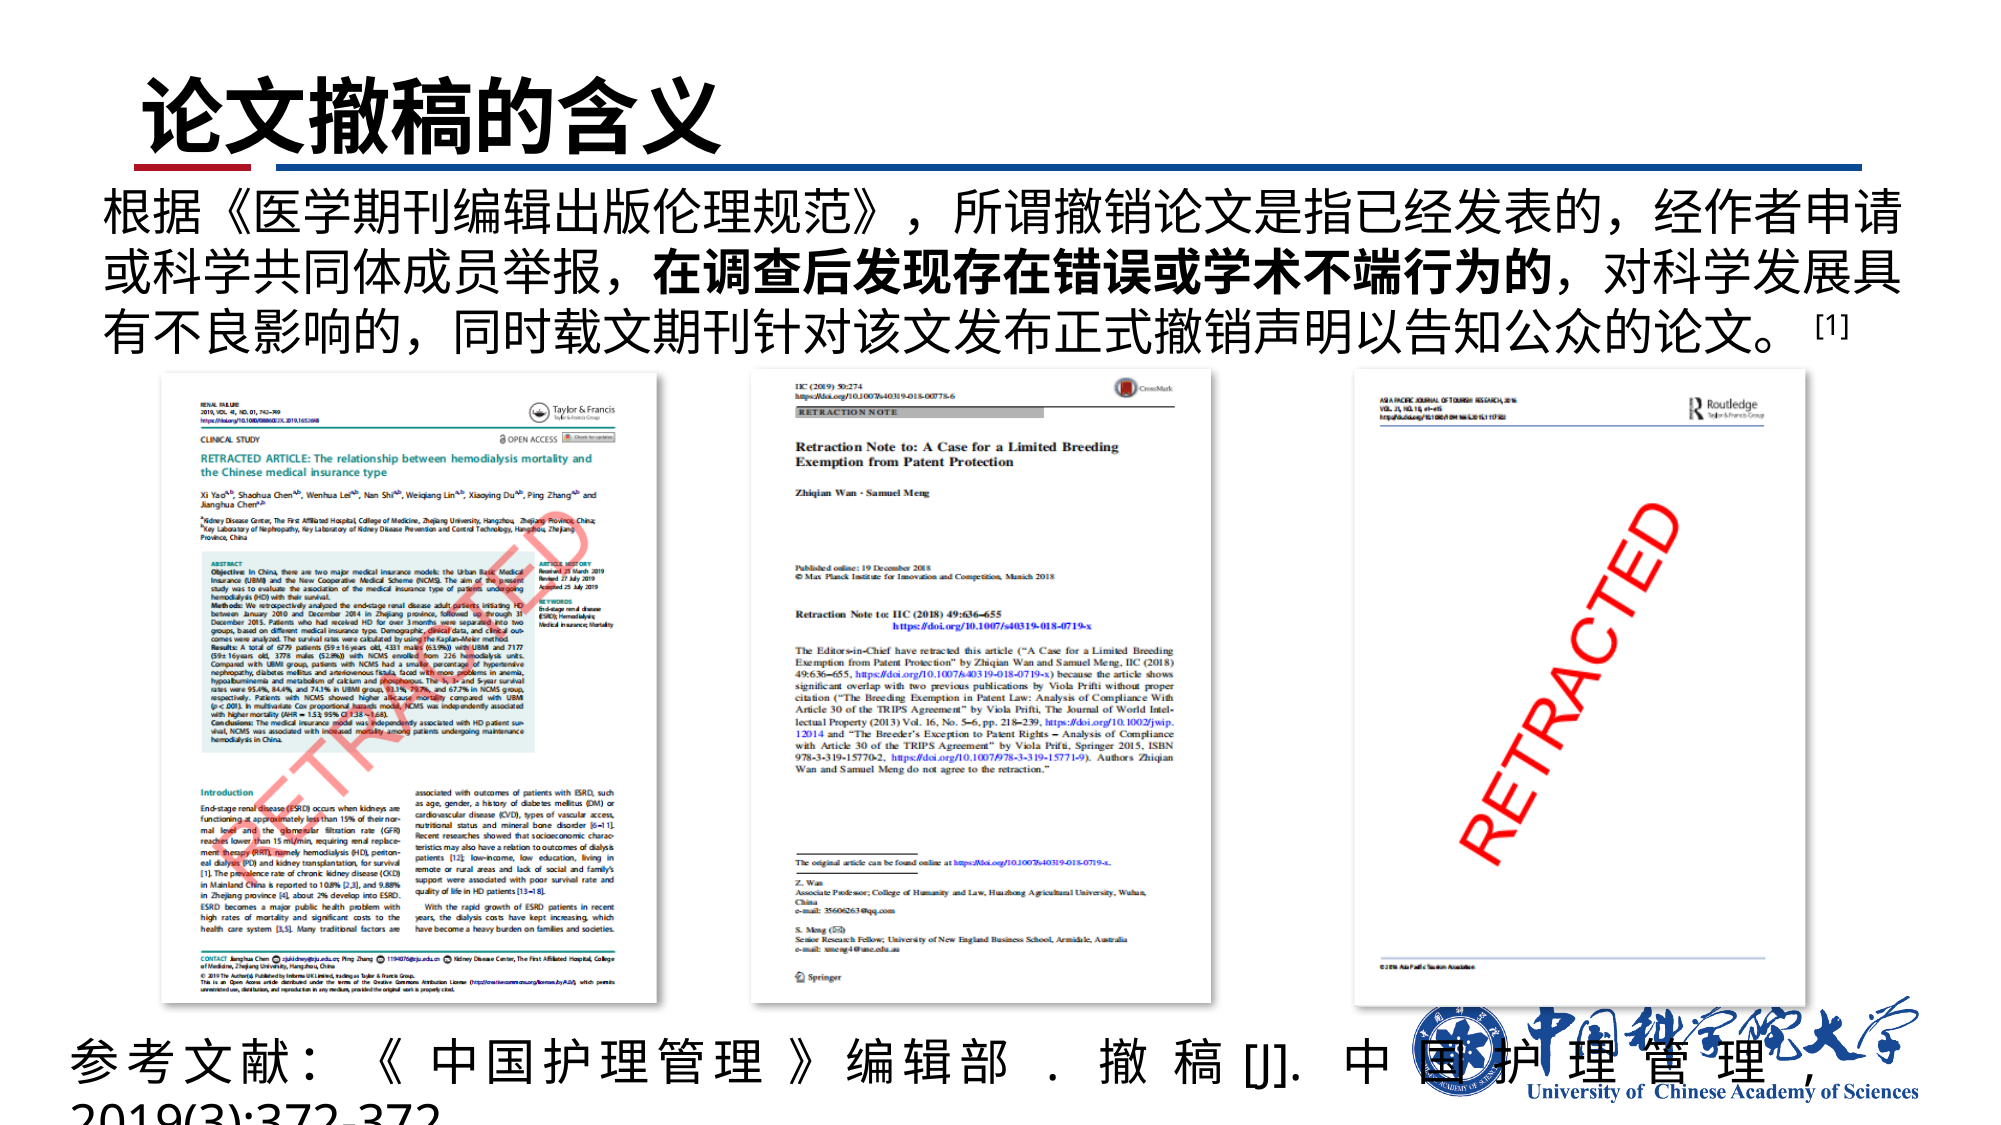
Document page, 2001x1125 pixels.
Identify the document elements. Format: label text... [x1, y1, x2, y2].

picture [161, 373, 657, 1003]
picture [751, 369, 1211, 1003]
picture [1354, 369, 1919, 1103]
text_box 根据《医学期刊编辑出版伦理规范》，所谓撤销论文是指已经发表的，经作者申请或科学共同体成员举报，在调查后发现存在错误或学术不端行为的，对科学发展具有不良影响的，同时载文期刊针对该文发布正式撤销声明以告知公众的论文。[1] [87, 172, 1925, 368]
text_box 参考文献：《 中国护理管理 》编辑部 . 撤 稿[J]. 中 国 护 理 管 理 , 2019(3):372-372. [54, 1023, 1833, 1125]
title 论文撤稿的含义 [125, 7, 1064, 172]
